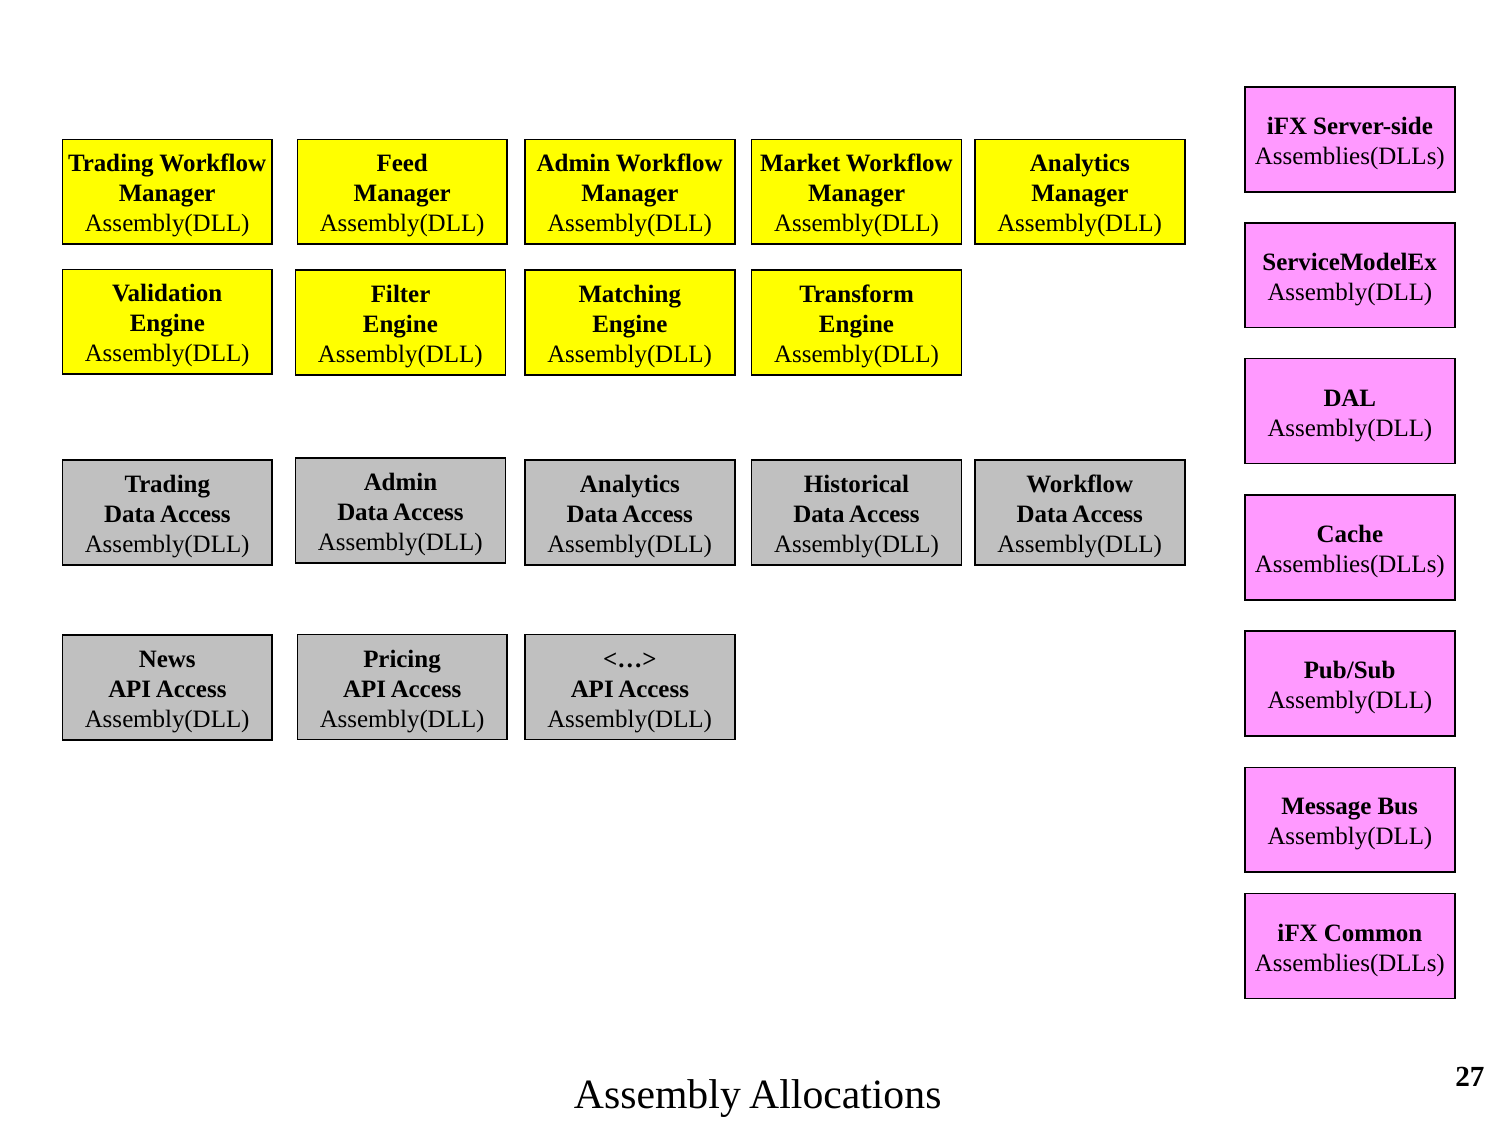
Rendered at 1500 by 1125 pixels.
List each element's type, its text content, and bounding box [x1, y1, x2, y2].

text_box Message Bus Assembly(DLL) [1245, 767, 1455, 873]
text_box Validation Engine Assembly(DLL) [62, 269, 273, 375]
text_box Transform Engine Assembly(DLL) [751, 269, 962, 375]
text_box Trading Data Access Assembly(DLL) [62, 460, 273, 565]
text_box Assembly Allocations [559, 1059, 957, 1125]
text_box Analytics Manager Assembly(DLL) [974, 139, 1185, 245]
text_box iFX Common Assemblies(DLLs) [1245, 893, 1455, 999]
text_box Pub/Sub Assembly(DLL) [1245, 631, 1455, 737]
slide_number 27 [1187, 1049, 1500, 1125]
text_box Cache Assemblies(DLLs) [1245, 494, 1455, 601]
text_box Matching Engine Assembly(DLL) [524, 269, 735, 375]
text_box iFX Server-side Assemblies(DLLs) [1245, 86, 1455, 192]
text_box DAL Assembly(DLL) [1245, 358, 1455, 464]
text_box Admin Workflow Manager Assembly(DLL) [524, 139, 735, 245]
text_box <…> API Access Assembly(DLL) [524, 634, 735, 740]
text_box Feed Manager Assembly(DLL) [297, 139, 508, 245]
text_box Analytics Data Access Assembly(DLL) [524, 460, 735, 565]
text_box Workflow Data Access Assembly(DLL) [974, 460, 1185, 566]
text_box Trading Workflow Manager Assembly(DLL) [62, 139, 273, 245]
text_box Pricing API Access Assembly(DLL) [297, 634, 508, 740]
text_box Filter Engine Assembly(DLL) [295, 269, 506, 375]
text_box News API Access Assembly(DLL) [62, 635, 273, 741]
text_box ServiceModelEx Assembly(DLL) [1245, 222, 1455, 328]
text_box Market Workflow Manager Assembly(DLL) [751, 139, 962, 245]
text_box Historical Data Access Assembly(DLL) [751, 460, 962, 566]
text_box Admin Data Access Assembly(DLL) [295, 458, 506, 564]
